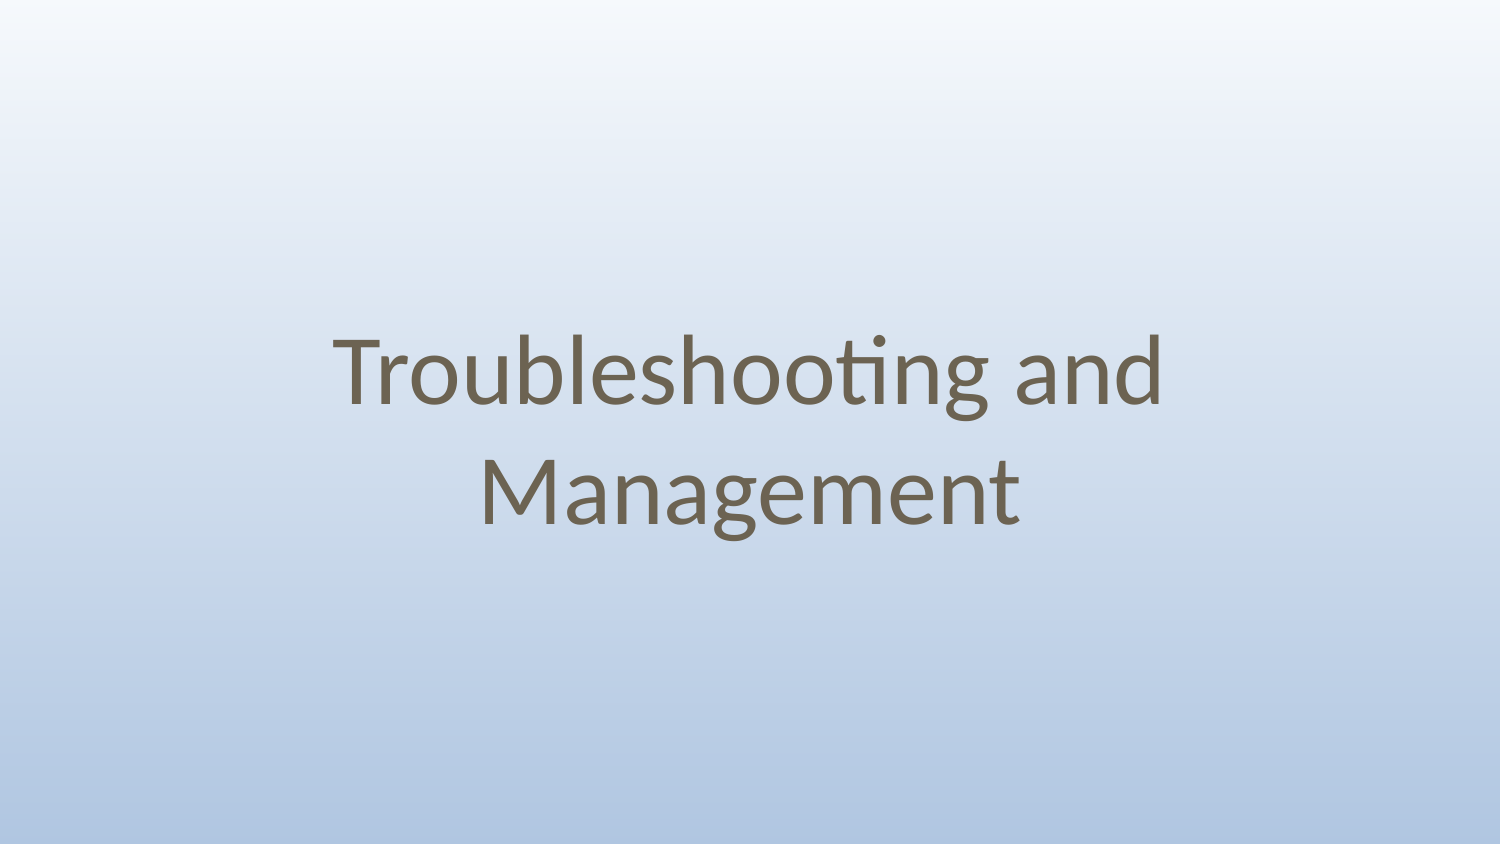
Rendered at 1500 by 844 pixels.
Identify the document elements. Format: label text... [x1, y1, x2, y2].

list Troubleshooting and Management [75, 196, 1425, 754]
